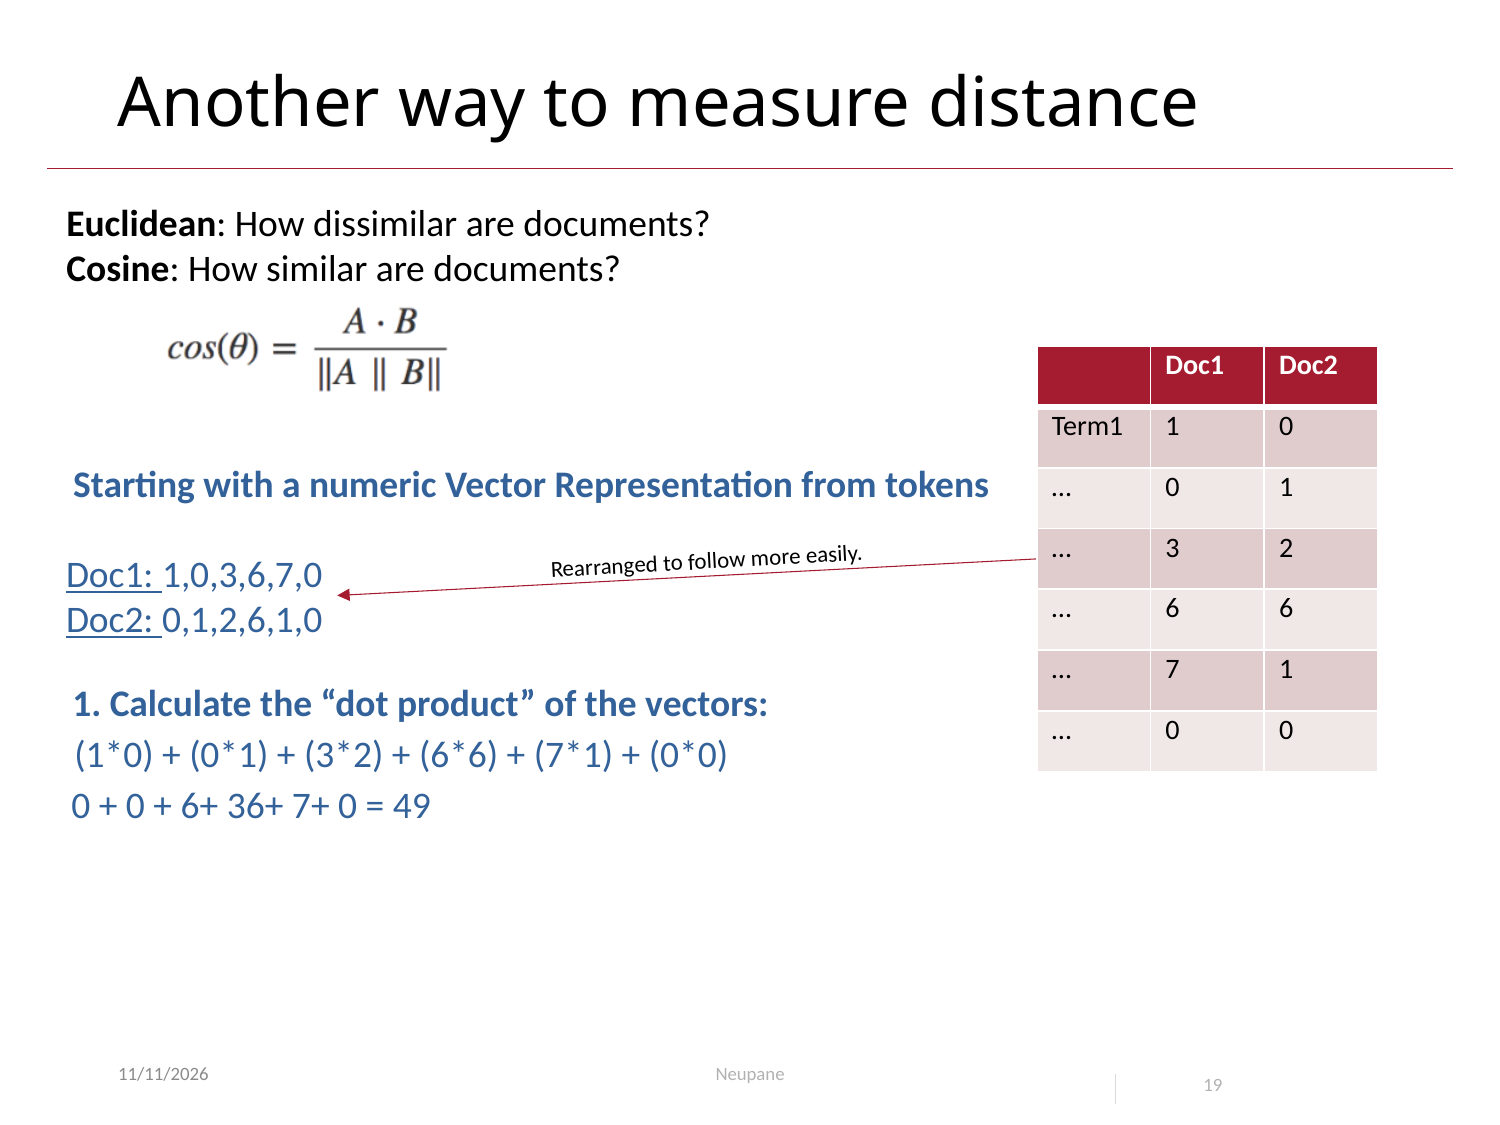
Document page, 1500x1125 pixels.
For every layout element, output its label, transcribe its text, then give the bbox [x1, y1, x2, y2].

table_cell 1 [1265, 651, 1377, 710]
table_cell 3 [1151, 529, 1263, 588]
text_box Doc1: 1,0,3,6,7,0 Doc2: 0,1,2,6,1,0 [51, 543, 338, 648]
table_cell 6 [1151, 590, 1263, 649]
text_box Rearranged to follow more easily. [534, 528, 878, 558]
table_cell … [1038, 712, 1150, 771]
title Another way to measure distance [103, 59, 1397, 157]
table_cell 2 [1265, 529, 1377, 588]
table_header [1038, 347, 1150, 404]
text_box 0 + 0 + 6+ 36+ 7+ 0 = 49 [56, 773, 447, 833]
table_cell … [1038, 529, 1150, 588]
table_cell 6 [1265, 590, 1377, 649]
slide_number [103, 1042, 441, 1103]
text_box Euclidean: How dissimilar are documents? Cosine: How similar are documents? [51, 191, 727, 297]
footer Neupane [496, 1042, 1004, 1103]
text_box Starting with a numeric Vector Representation from tokens [58, 453, 1014, 513]
table_header Doc2 [1265, 347, 1377, 404]
text_box (1*0) + (0*1) + (3*2) + (6*6) + (7*1) + (0*0) [59, 732, 744, 783]
table_header Doc1 [1151, 347, 1263, 404]
picture [154, 286, 457, 421]
table_cell 0 [1265, 410, 1377, 467]
table_cell 1 [1265, 469, 1377, 528]
table_cell … [1038, 590, 1150, 649]
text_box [339, 558, 1037, 597]
table_cell 7 [1151, 651, 1263, 710]
table_cell … [1038, 651, 1150, 710]
slide_number 19 [1188, 1042, 1330, 1103]
table_cell … [1038, 469, 1150, 528]
table_cell Term1 [1038, 410, 1150, 467]
table_cell 0 [1151, 469, 1263, 528]
table_cell 0 [1265, 712, 1377, 771]
table_cell 1 [1151, 410, 1263, 467]
table_cell 0 [1151, 712, 1263, 771]
text_box 1. Calculate the “dot product” of the vectors: [57, 671, 785, 732]
